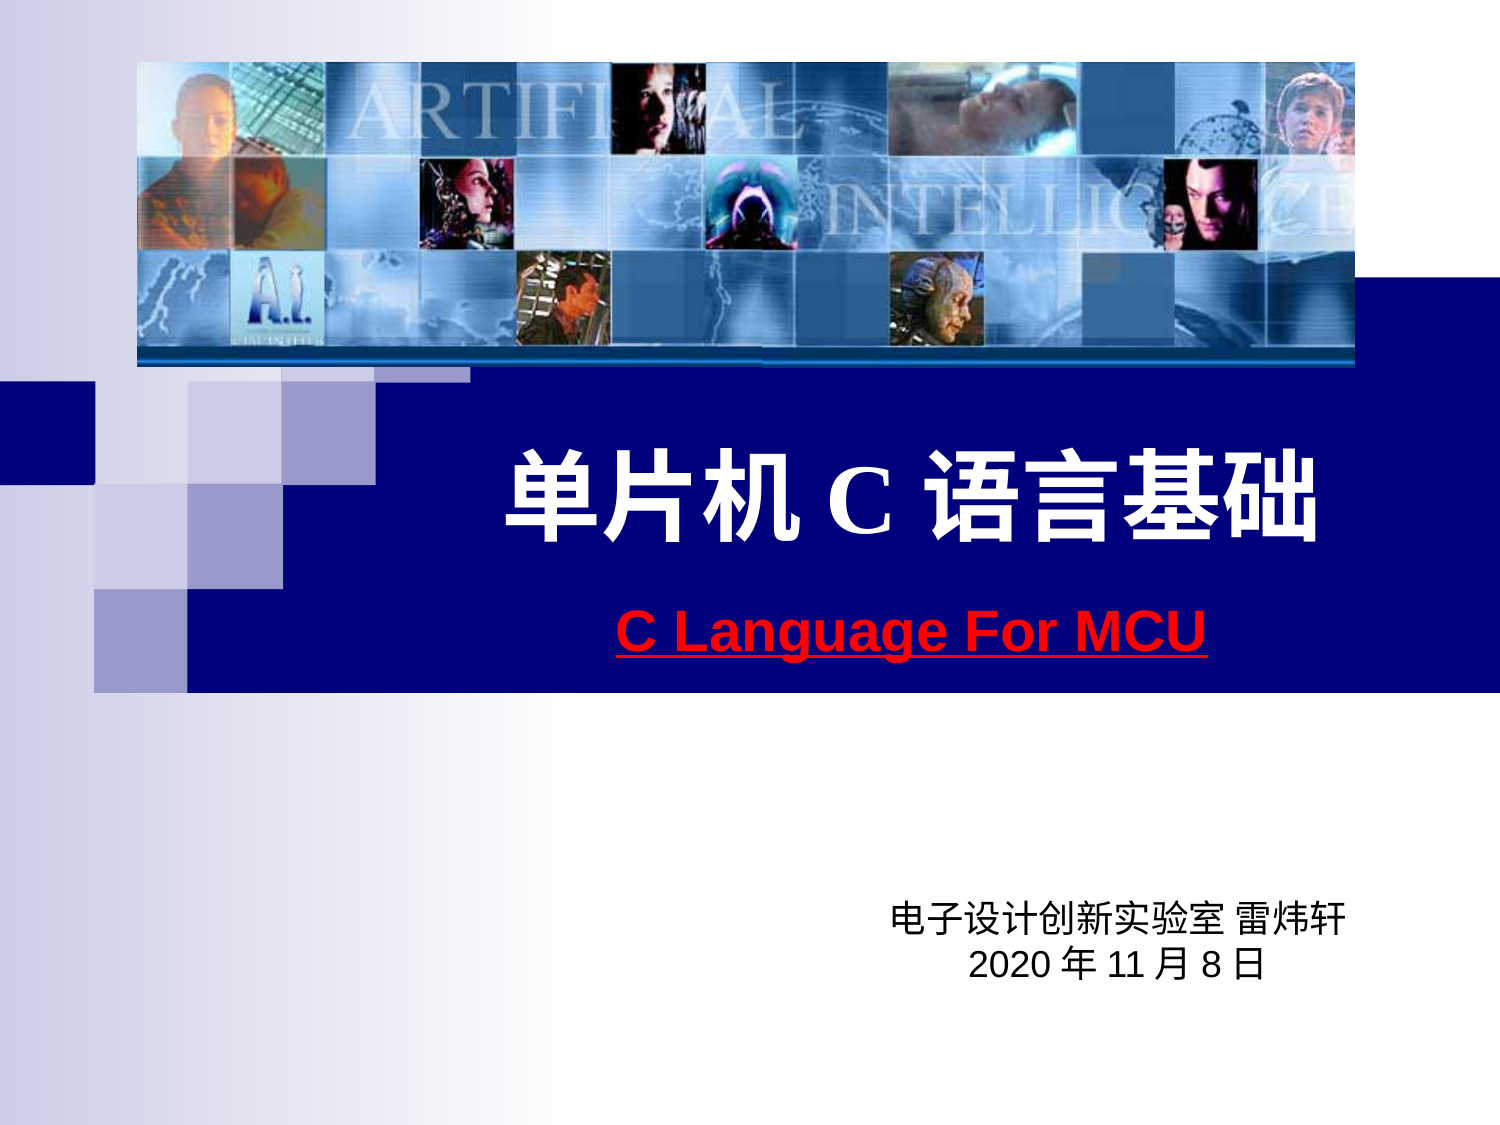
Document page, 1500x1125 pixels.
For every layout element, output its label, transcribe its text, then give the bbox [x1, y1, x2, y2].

text_box 电子设计创新实验室 雷炜轩 2020年11月8日 [874, 887, 1363, 993]
text_box 单片机C语言基础 [473, 439, 1350, 563]
text_box C Language For MCU [522, 594, 1301, 734]
picture [137, 62, 1355, 368]
